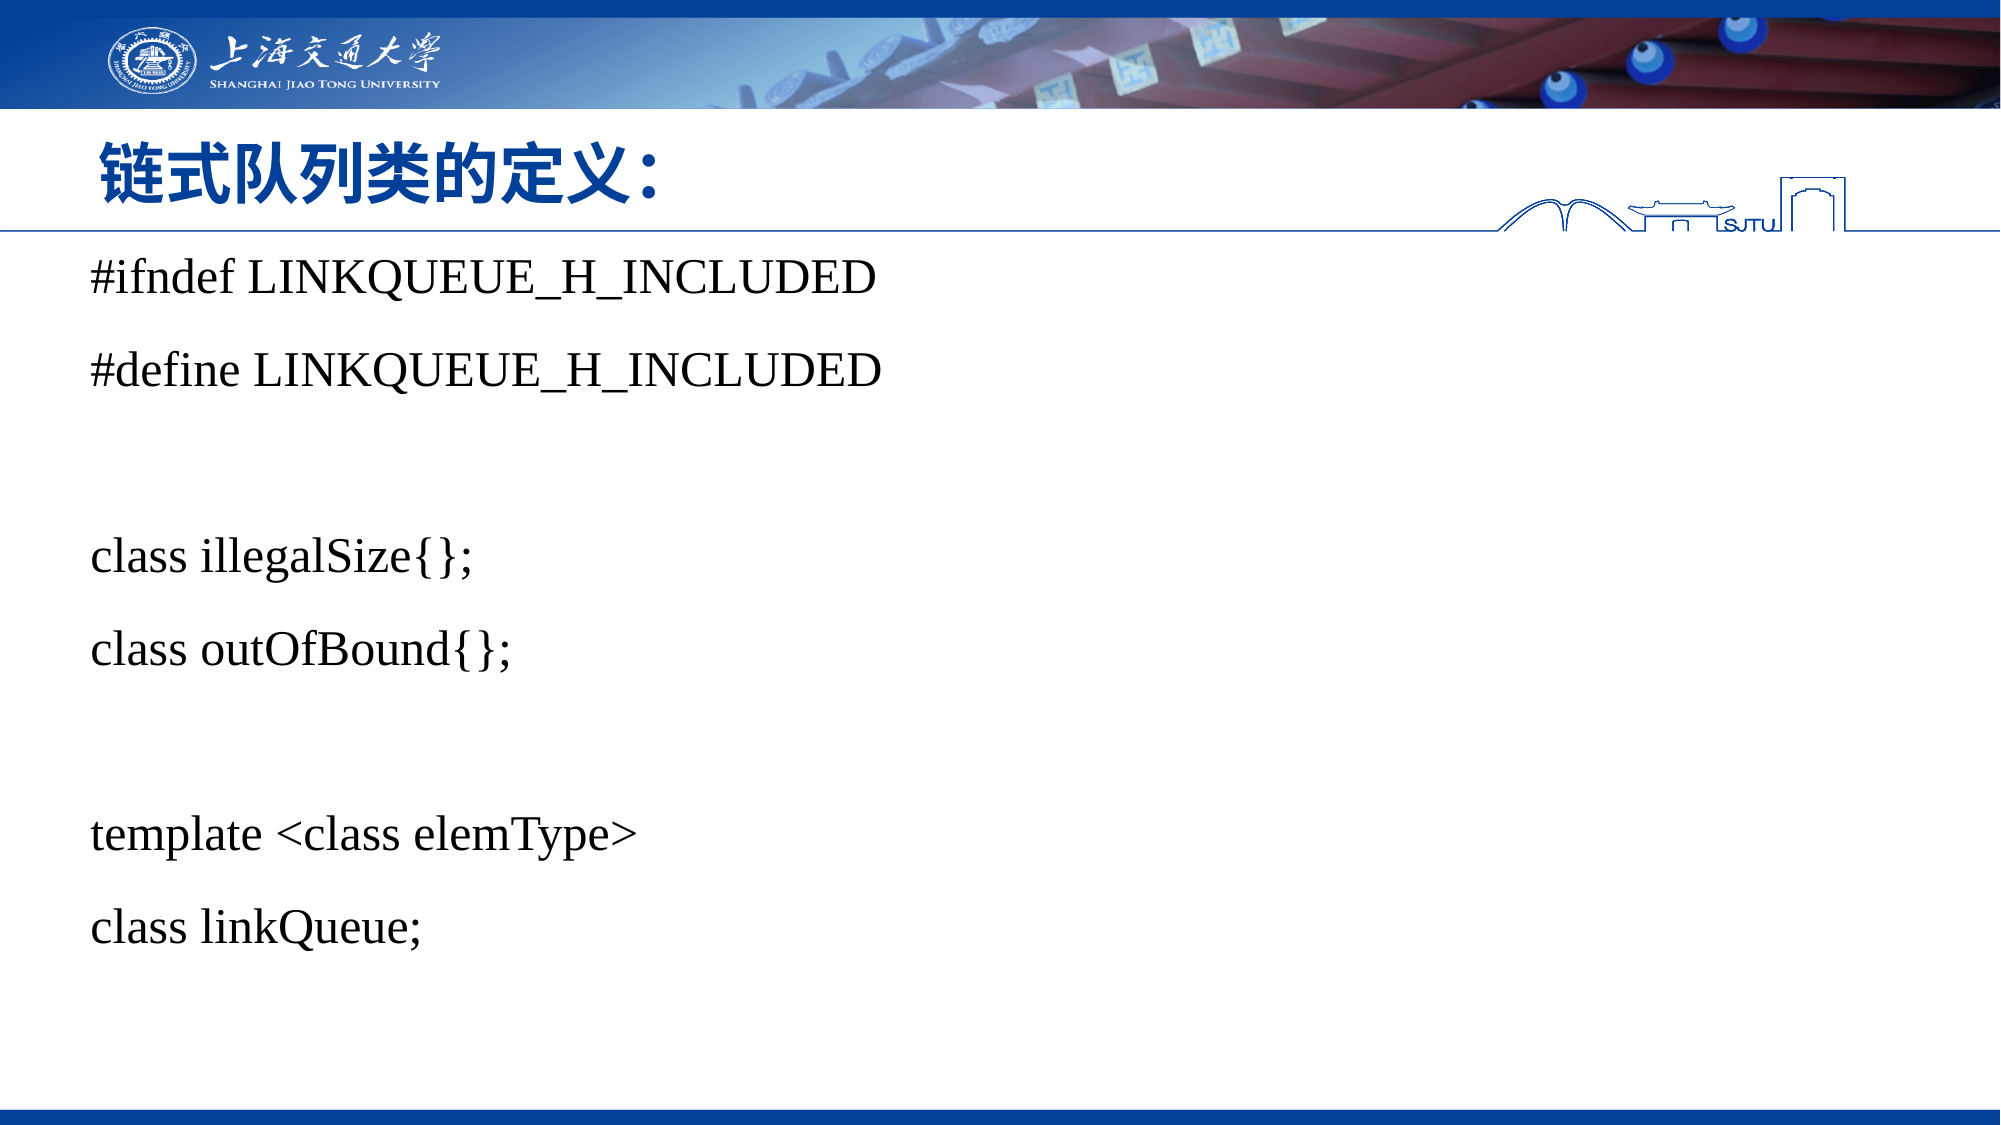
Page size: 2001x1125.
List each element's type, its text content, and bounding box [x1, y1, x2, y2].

list #ifndef LINKQUEUE_H_INCLUDED #define LINKQUEUE_H_INCLUDED class illegalSize{}; class outOfBound{}; template <class elemType> class linkQueue; [75, 224, 1907, 1086]
title 链式队列类的定义： [52, 130, 1884, 225]
picture [0, 0, 2001, 109]
